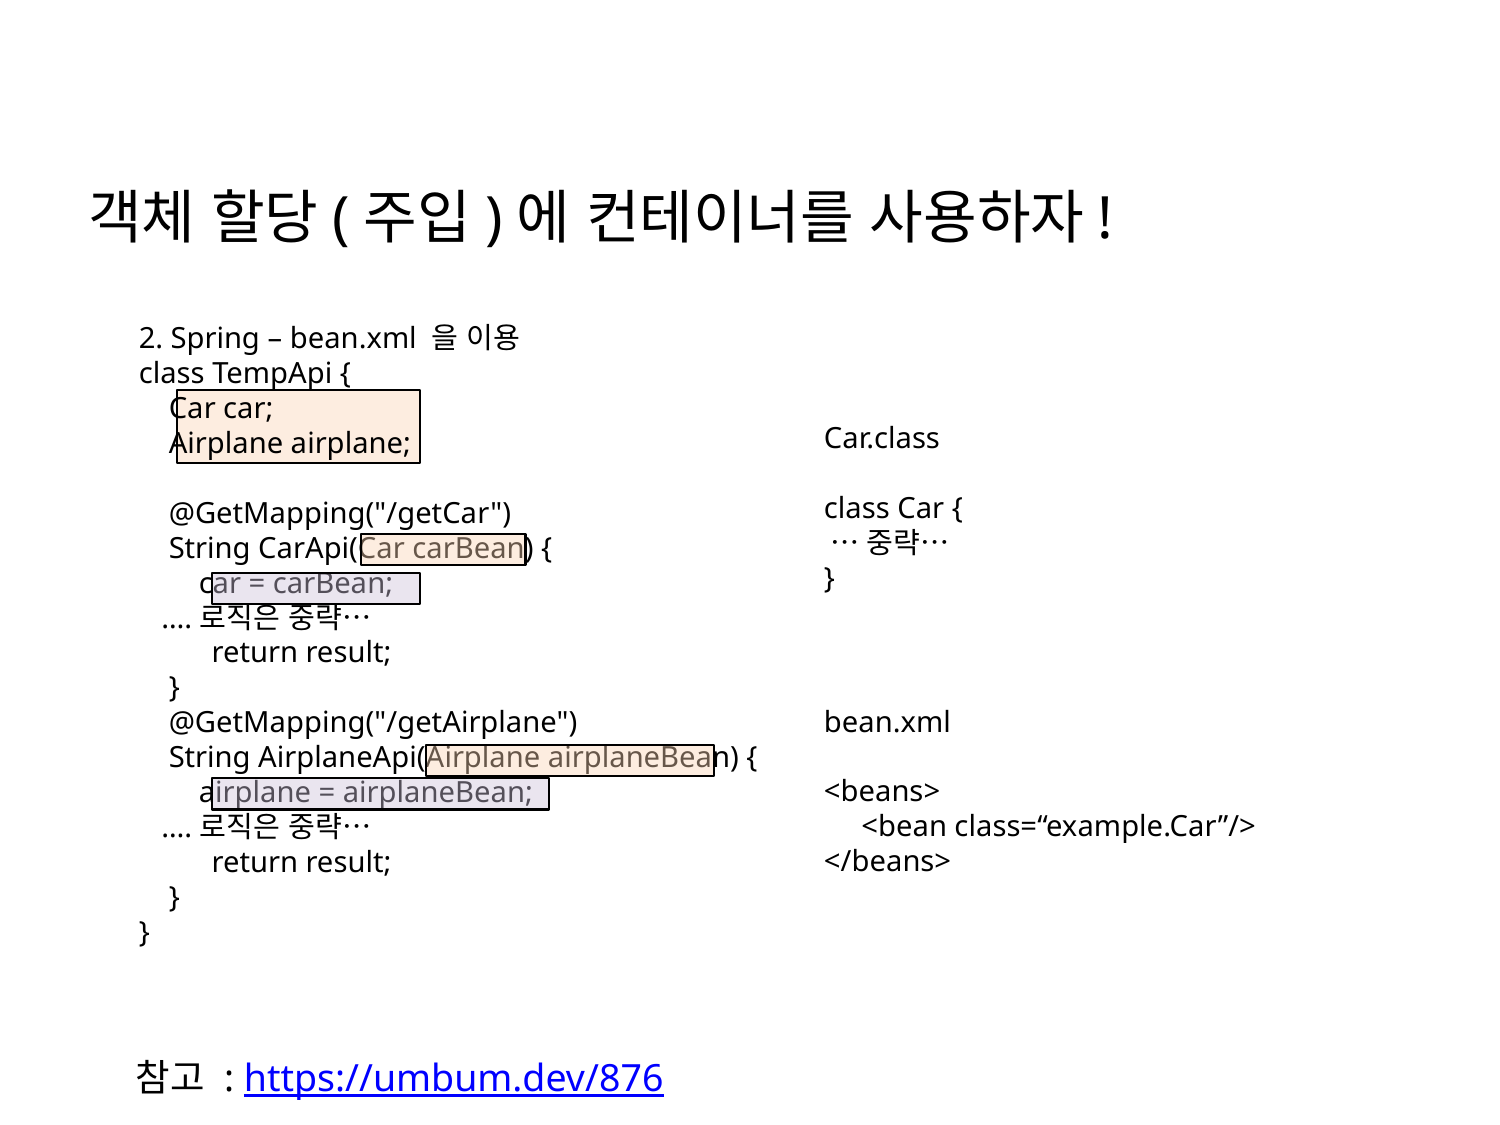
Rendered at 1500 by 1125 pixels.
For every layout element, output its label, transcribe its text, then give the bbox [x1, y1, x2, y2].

text_box [424, 743, 717, 778]
text_box [359, 532, 528, 567]
text_box [210, 571, 422, 606]
text_box 객체 할당(주입)에 컨테이너를 사용하자! [73, 172, 1424, 256]
text_box Car.class class Car { …중략… } [809, 412, 1252, 603]
text_box 2. Spring – bean.xml 을 이용 class TempApi { Car car; Airplane airplane; @GetMapping("/getCar") String CarApi(Car carBean) { car = carBean; ….로직은 중략… return result; } @GetMapping("/getAirplane") String AirplaneApi(Airplane airplaneBean) { airplane = airplaneBean; ….로직은 중략… return result; } } [123, 311, 774, 1026]
text_box [210, 776, 551, 812]
text_box 참고 : https://umbum.dev/876 [121, 1046, 679, 1113]
text_box bean.xml <beans> <bean class=“example.Car”/> </beans> [809, 695, 1288, 886]
